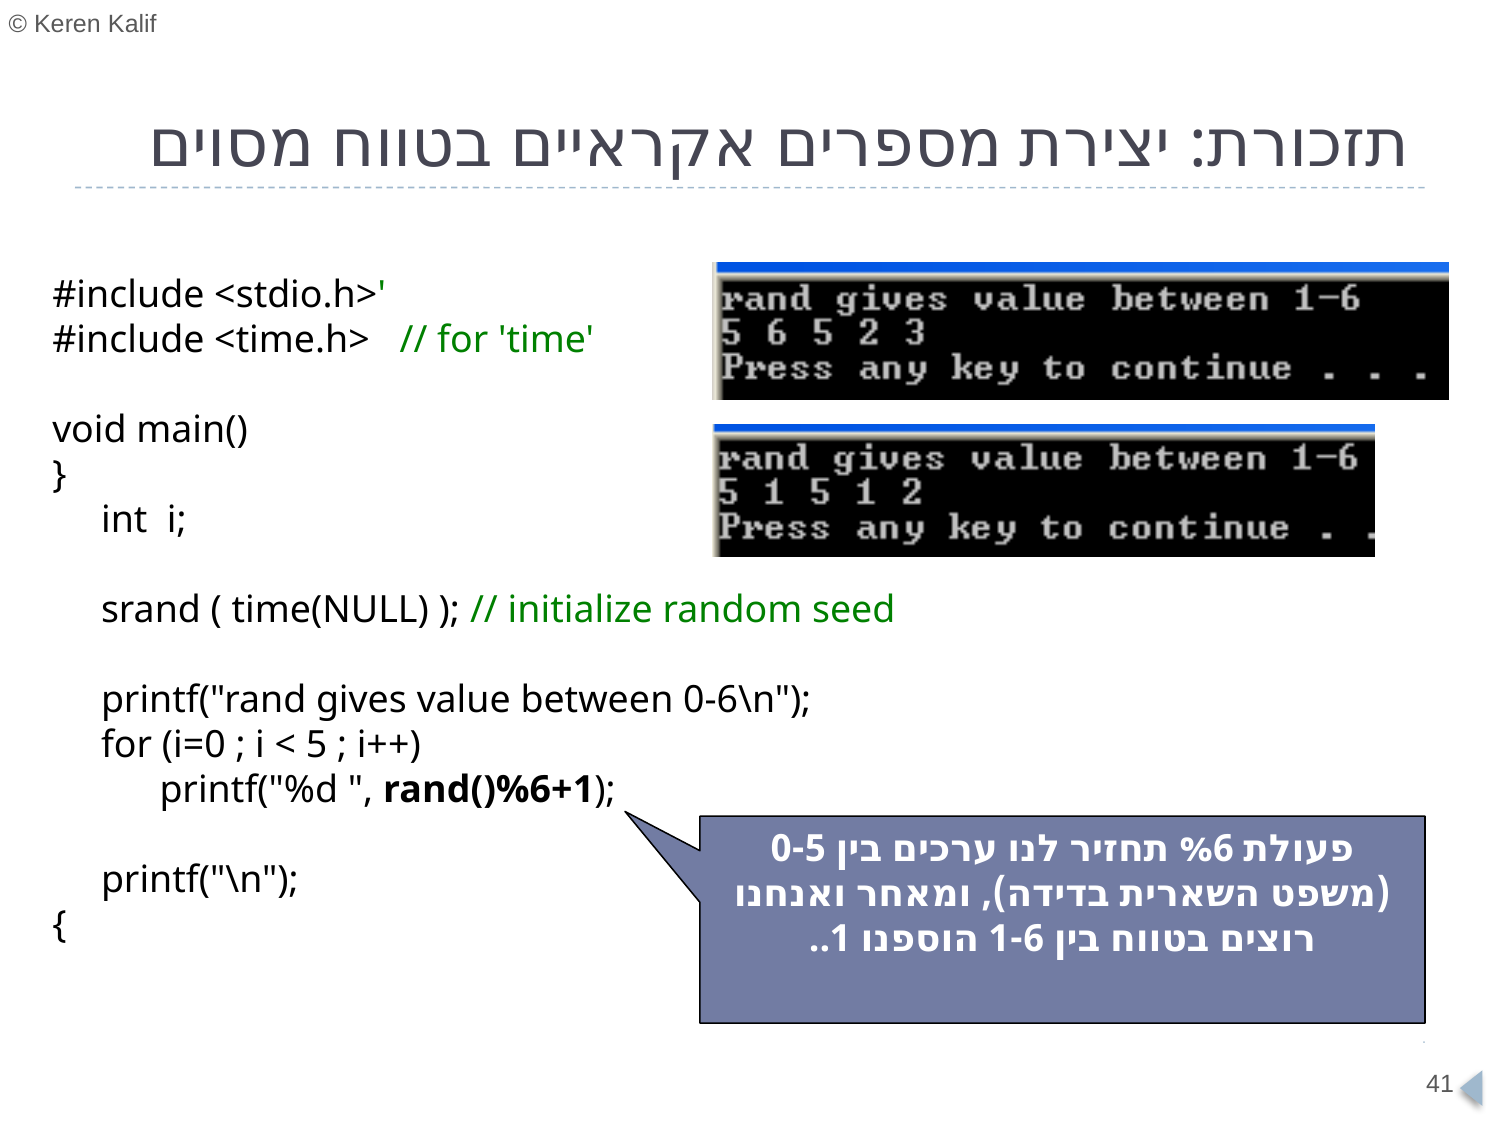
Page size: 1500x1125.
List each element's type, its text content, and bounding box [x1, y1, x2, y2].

text_box פעולת %6 תחזיר לנו ערכים בין 0-5 (משפט השארית בדידה), ומאחר ואנחנו רוצים בטווח בין 1-6 הוספנו 1.. [625, 811, 1426, 1024]
text_box #include <stdio.h>' #include <time.h> // for 'time' void main() } int i; srand ( time(NULL) ); // initialize random seed printf("rand gives value between 0-6\n"); for (i=0 ; i < 5 ; i++) printf("%d ", rand()%6+1); printf("\n"); { [37, 262, 1188, 1043]
picture [712, 424, 1375, 557]
title תזכורת: יצירת מספרים אקראיים בטווח מסוים [53, 24, 1425, 188]
picture [712, 262, 1449, 401]
